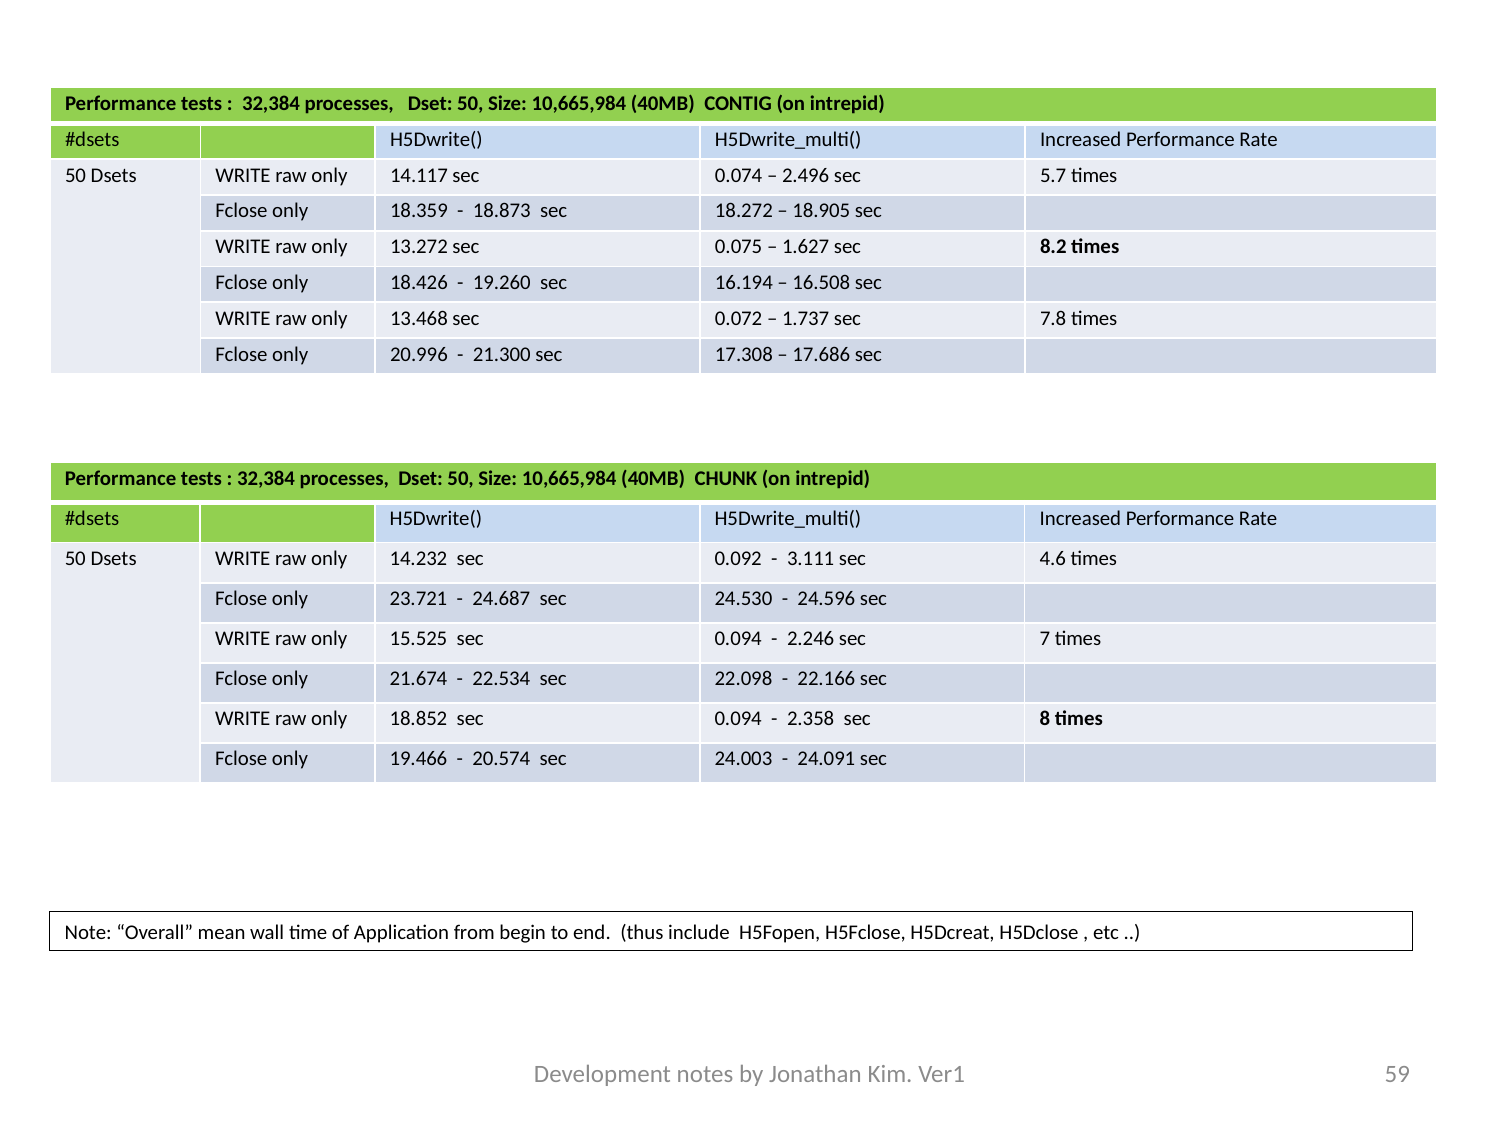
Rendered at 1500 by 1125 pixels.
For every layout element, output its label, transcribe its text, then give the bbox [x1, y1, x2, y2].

table_cell 50 Dsets [51, 160, 200, 373]
table_cell #dsets [51, 505, 199, 542]
table_cell 19.466 - 20.574 sec [376, 744, 699, 782]
table_cell 22.098 - 22.166 sec [701, 664, 1024, 702]
table_cell 0.094 - 2.246 sec [701, 624, 1024, 662]
table_cell H5Dwrite_multi() [701, 126, 1024, 158]
text_box Note: “Overall” mean wall time of Application from begin to end. (thus include H5Fopen, H5Fclose, H5Dcreat, H5Dclose , etc ..) [49, 911, 1413, 951]
table_cell WRITE raw only [201, 303, 374, 337]
table_cell 18.426 - 19.260 sec [376, 267, 699, 301]
table_cell WRITE raw only [201, 543, 374, 582]
table_header Performance tests : 32,384 processes, Dset: 50, Size: 10,665,984 (40MB) CHUNK (on intrepid) [51, 463, 1436, 500]
table_cell 0.075 – 1.627 sec [701, 232, 1024, 266]
table_cell Fclose only [201, 196, 374, 230]
footer Development notes by Jonathan Kim. Ver1 [512, 1042, 988, 1103]
table_cell 14.117 sec [376, 160, 699, 194]
table_cell WRITE raw only [201, 232, 374, 266]
table_cell 16.194 – 16.508 sec [701, 267, 1024, 301]
table_cell 0.092 - 3.111 sec [701, 543, 1024, 582]
table_cell 18.272 – 18.905 sec [701, 196, 1024, 230]
table_cell H5Dwrite() [376, 126, 699, 158]
table_cell 24.003 - 24.091 sec [701, 744, 1024, 782]
table_cell 24.530 - 24.596 sec [701, 584, 1024, 622]
table_cell 15.525 sec [376, 624, 699, 662]
table_cell 23.721 - 24.687 sec [376, 584, 699, 622]
table_header Performance tests : 32,384 processes, Dset: 50, Size: 10,665,984 (40MB) CONTIG (on intrepid) [51, 88, 1436, 121]
table_cell 21.674 - 22.534 sec [376, 664, 699, 702]
table_cell 0.094 - 2.358 sec [701, 704, 1024, 742]
table_cell 7 times [1025, 624, 1436, 662]
table_cell 0.072 – 1.737 sec [701, 303, 1024, 337]
table_cell 50 Dsets [51, 543, 199, 782]
table_cell Increased Performance Rate [1026, 126, 1436, 158]
table_cell H5Dwrite() [376, 505, 699, 542]
table_cell 14.232 sec [376, 543, 699, 582]
table_cell 8 times [1025, 704, 1436, 742]
table_cell [1026, 196, 1436, 230]
table_cell [1025, 664, 1436, 702]
table_cell 4.6 times [1025, 543, 1436, 582]
table_cell Fclose only [201, 664, 374, 702]
table_cell 17.308 – 17.686 sec [701, 339, 1024, 373]
table_cell [1026, 339, 1436, 373]
table_cell [201, 505, 374, 542]
table_cell 13.272 sec [376, 232, 699, 266]
table_cell H5Dwrite_multi() [701, 505, 1024, 542]
table_cell [1025, 744, 1436, 782]
table_cell [201, 126, 374, 158]
table_cell 18.359 - 18.873 sec [376, 196, 699, 230]
table_cell 7.8 times [1026, 303, 1436, 337]
table_cell Fclose only [201, 584, 374, 622]
slide_number 59 [1074, 1042, 1425, 1103]
table_cell WRITE raw only [201, 160, 374, 194]
table_cell [1026, 267, 1436, 301]
table_cell [1025, 584, 1436, 622]
table_cell Fclose only [201, 267, 374, 301]
table_cell 13.468 sec [376, 303, 699, 337]
table_cell 0.074 – 2.496 sec [701, 160, 1024, 194]
table_cell WRITE raw only [201, 624, 374, 662]
table_cell 18.852 sec [376, 704, 699, 742]
table_cell Increased Performance Rate [1025, 505, 1436, 542]
table_cell Fclose only [201, 339, 374, 373]
table_cell WRITE raw only [201, 704, 374, 742]
table_cell 20.996 - 21.300 sec [376, 339, 699, 373]
table_cell 5.7 times [1026, 160, 1436, 194]
table_cell 8.2 times [1026, 232, 1436, 266]
table_cell Fclose only [201, 744, 374, 782]
table_cell #dsets [51, 126, 200, 158]
